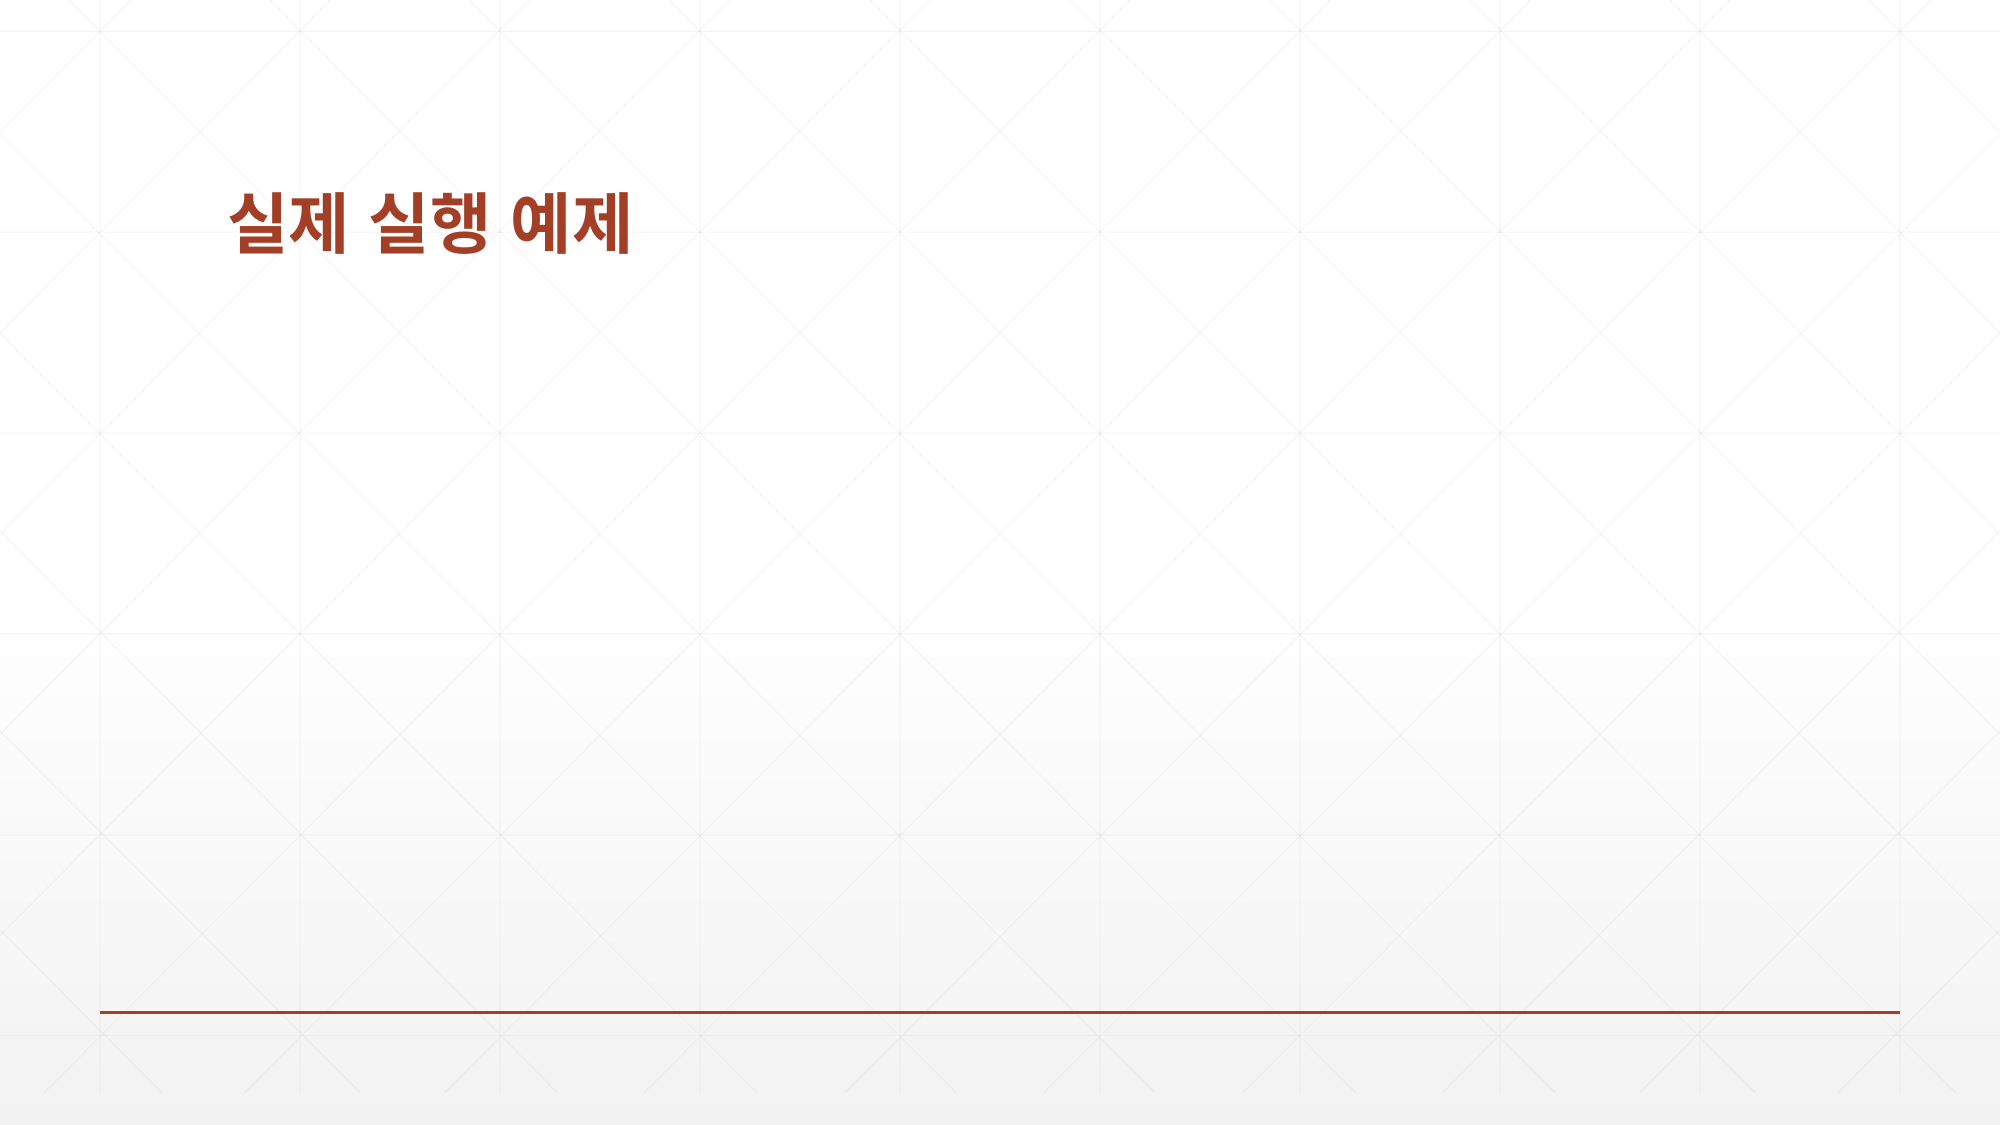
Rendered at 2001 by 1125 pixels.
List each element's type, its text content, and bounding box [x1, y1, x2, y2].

title 실제 실행 예제 [212, 82, 1788, 271]
